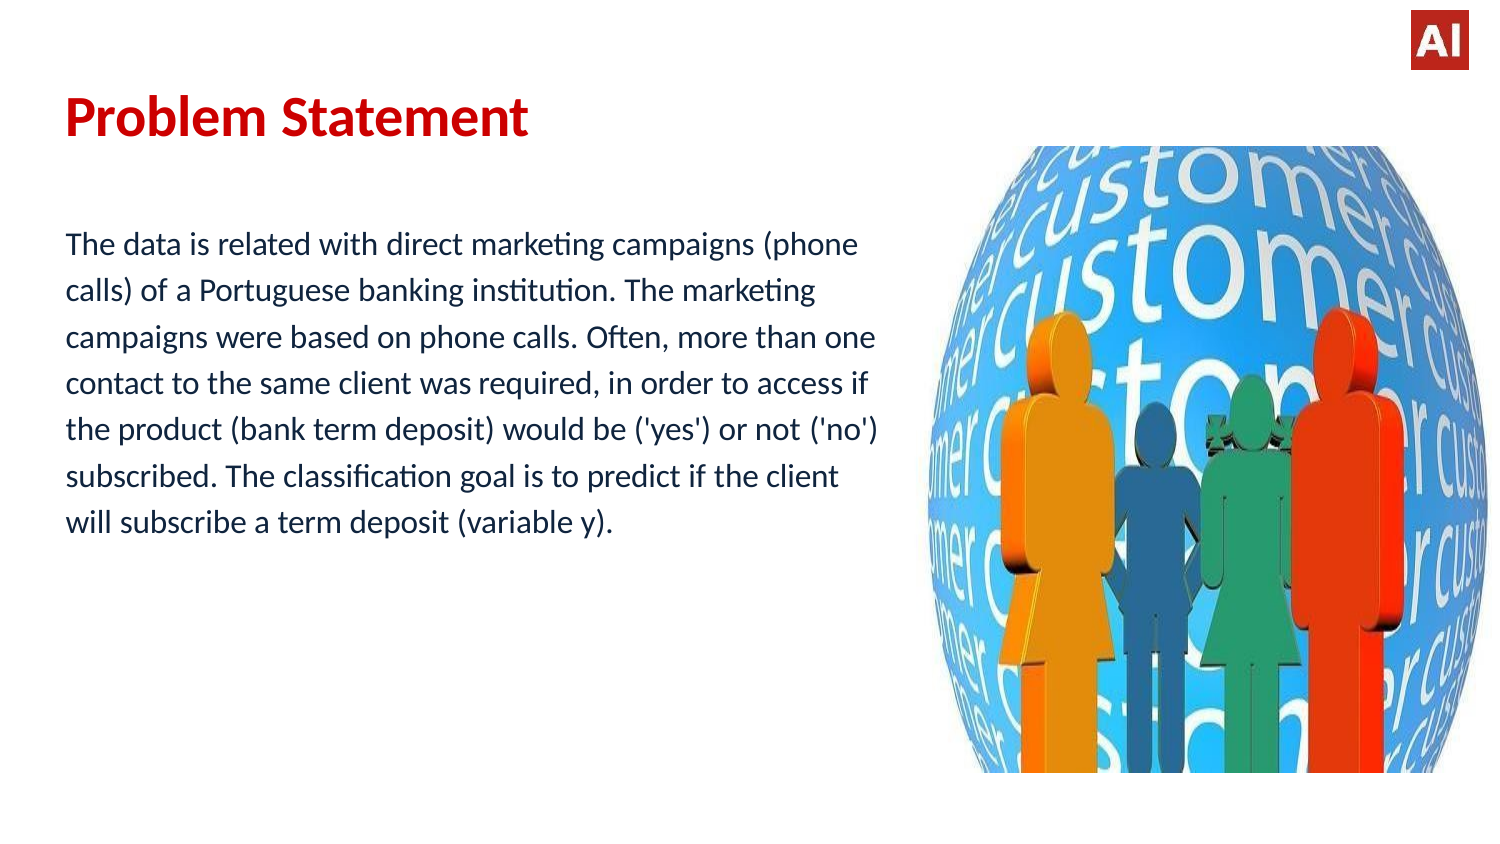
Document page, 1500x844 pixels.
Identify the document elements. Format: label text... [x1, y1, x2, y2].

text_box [899, 146, 1500, 774]
text_box The data is related with direct marketing campaigns (phone calls) of a Portuguese banking institution. The marketing campaigns were based on phone calls. Often, more than one contact to the same client was required, in order to access if the product (bank term deposit) would be ('yes') or not ('no') subscribed. The classification goal is to predict if the client will subscribe a term deposit (variable y). [63, 213, 891, 540]
picture [1411, 10, 1469, 70]
title Problem Statement [63, 76, 537, 213]
